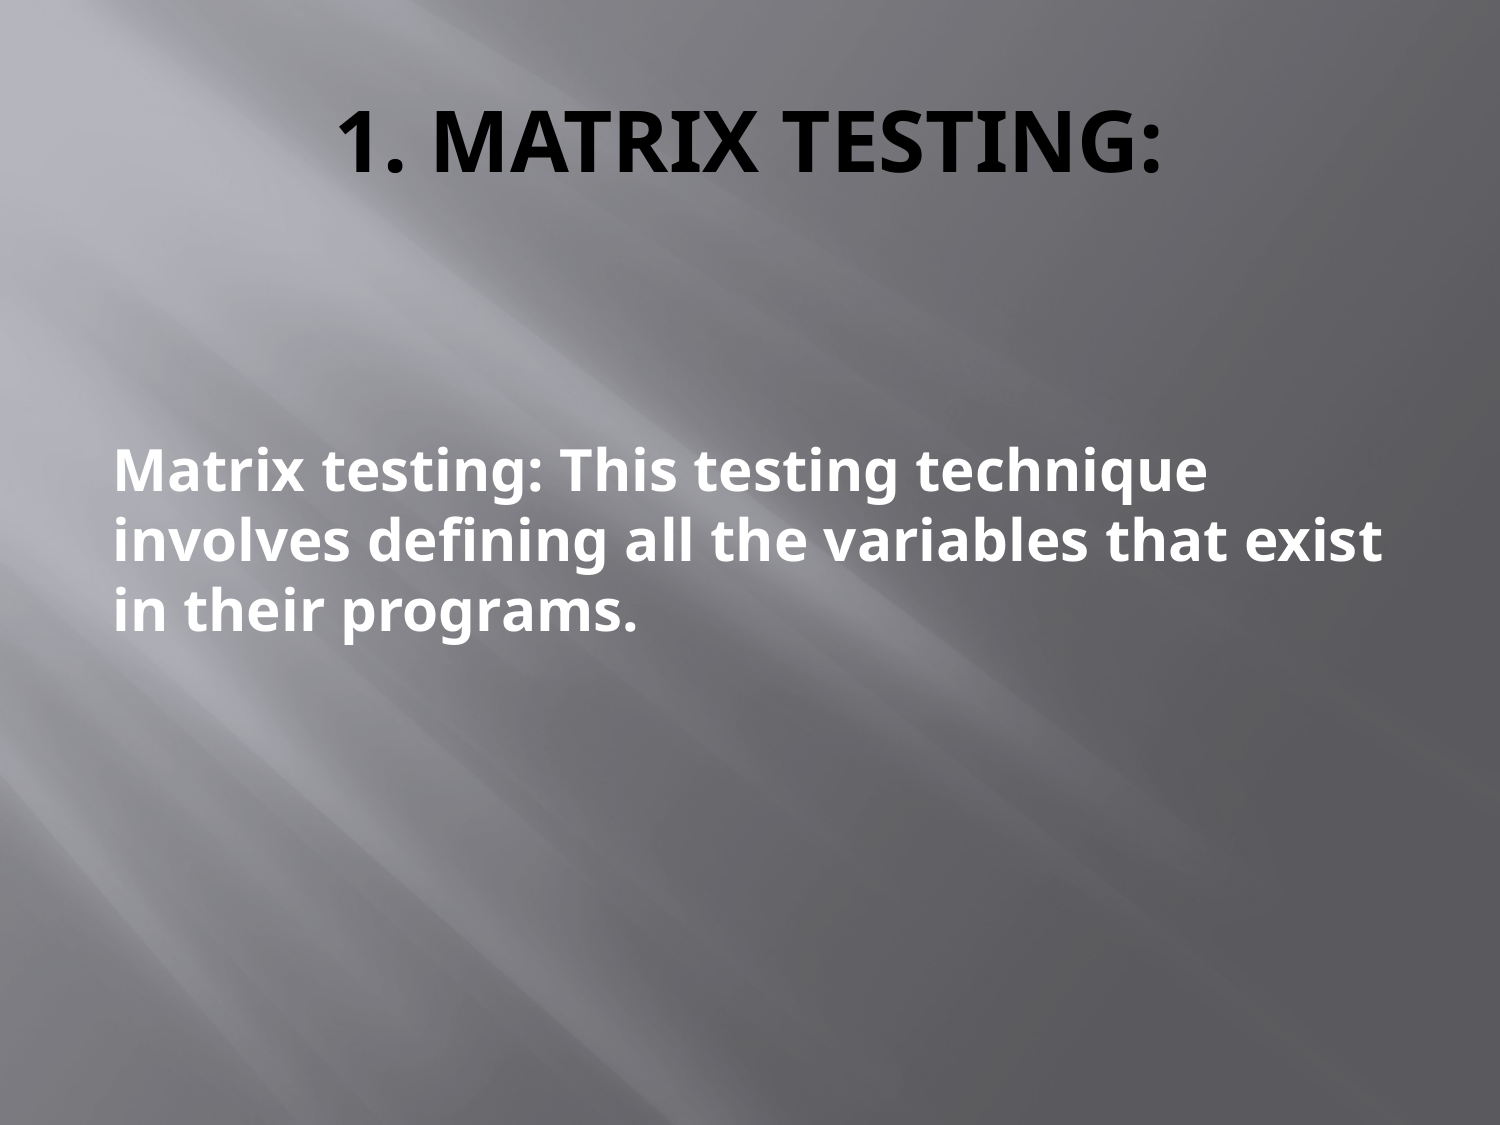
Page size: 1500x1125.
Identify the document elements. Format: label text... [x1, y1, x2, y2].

list Matrix testing: This testing technique involves defining all the variables that exist in their programs. [75, 262, 1425, 976]
title 1. MATRIX TESTING: [75, 45, 1425, 233]
